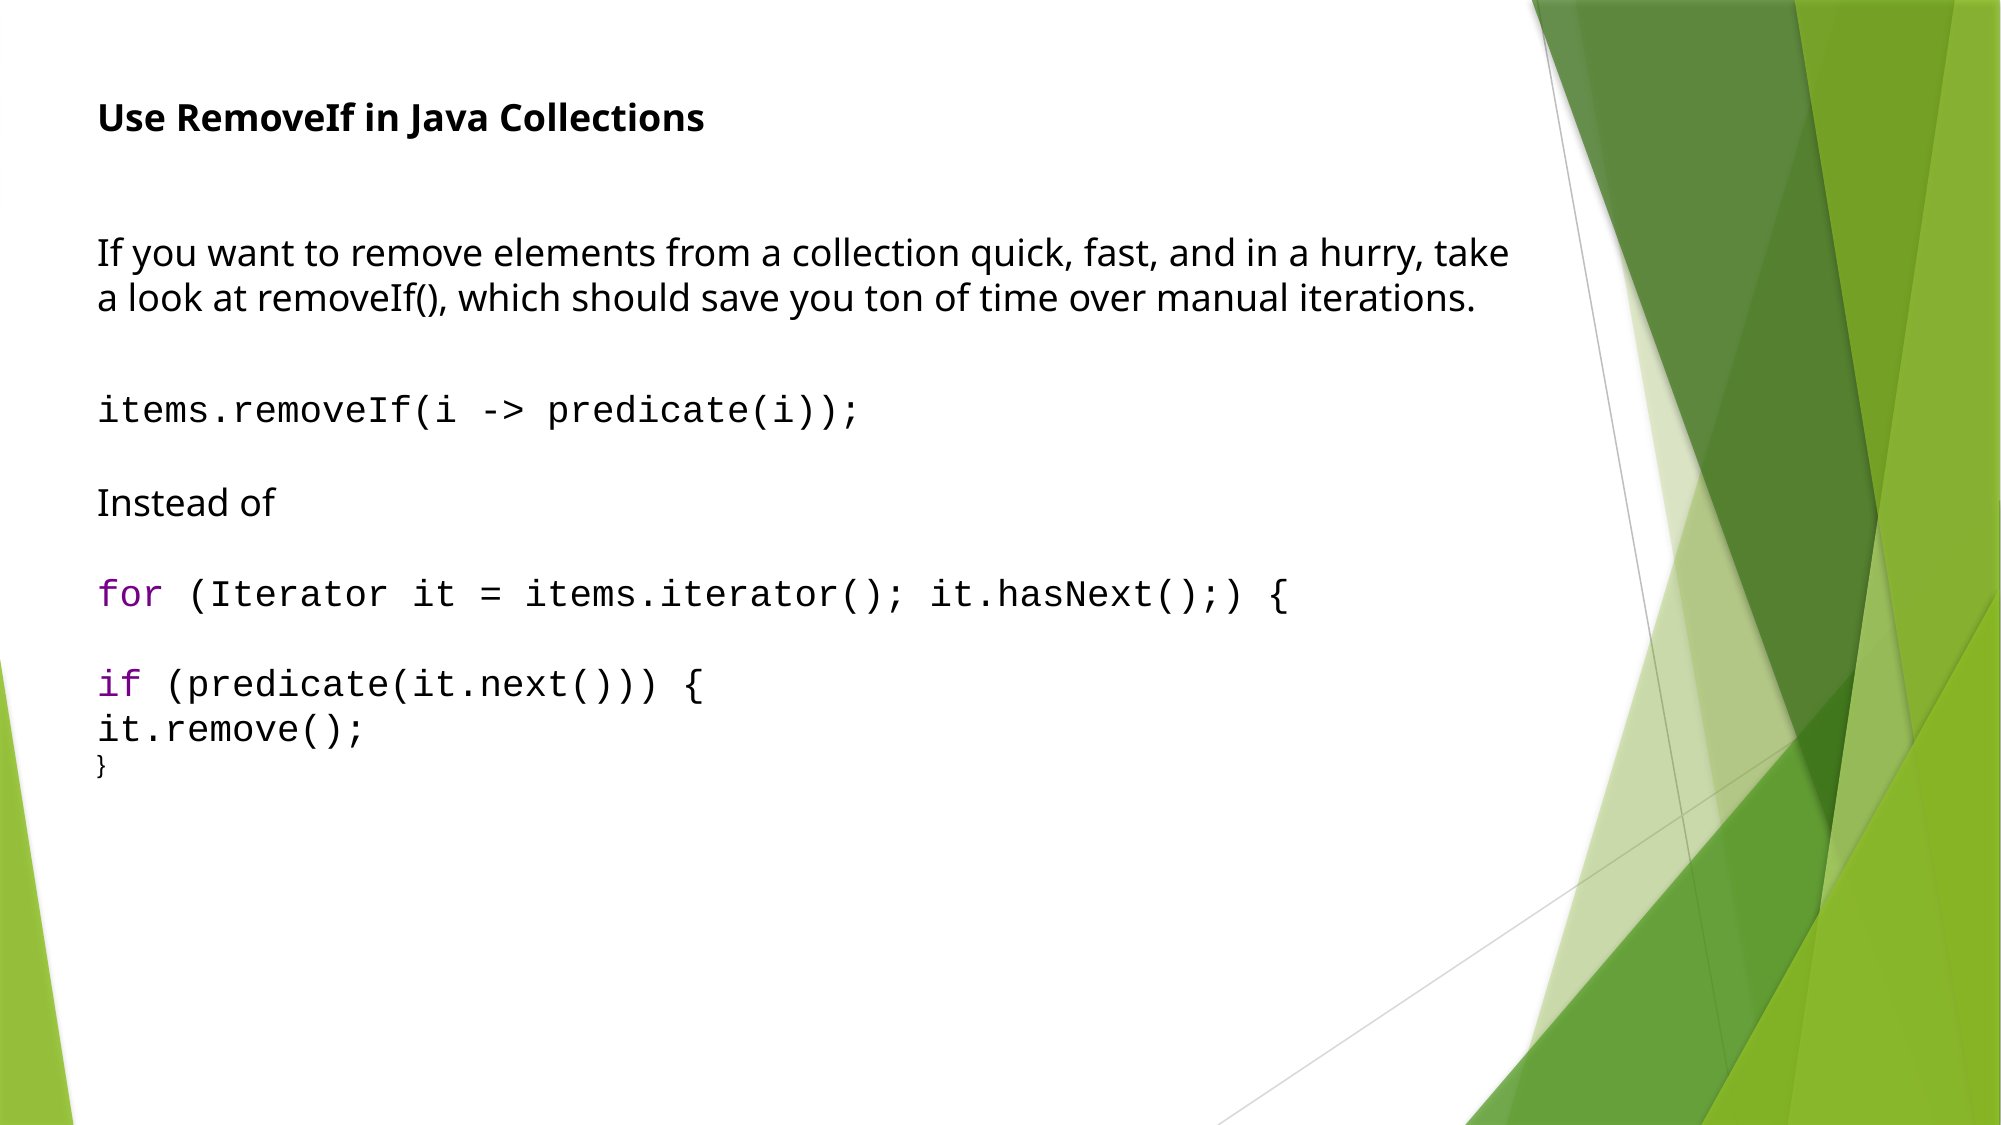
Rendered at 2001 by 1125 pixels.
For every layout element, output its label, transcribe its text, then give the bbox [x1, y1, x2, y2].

text_box Use RemoveIf in Java Collections If you want to remove elements from a collection quick, fast, and in a hurry, take a look at removeIf(), which should save you ton of time over manual iterations. items.removeIf(i -> predicate(i)); Instead of for (Iterator it = items.iterator(); it.hasNext();) { if (predicate(it.next())) { it.remove(); } [82, 86, 1528, 942]
